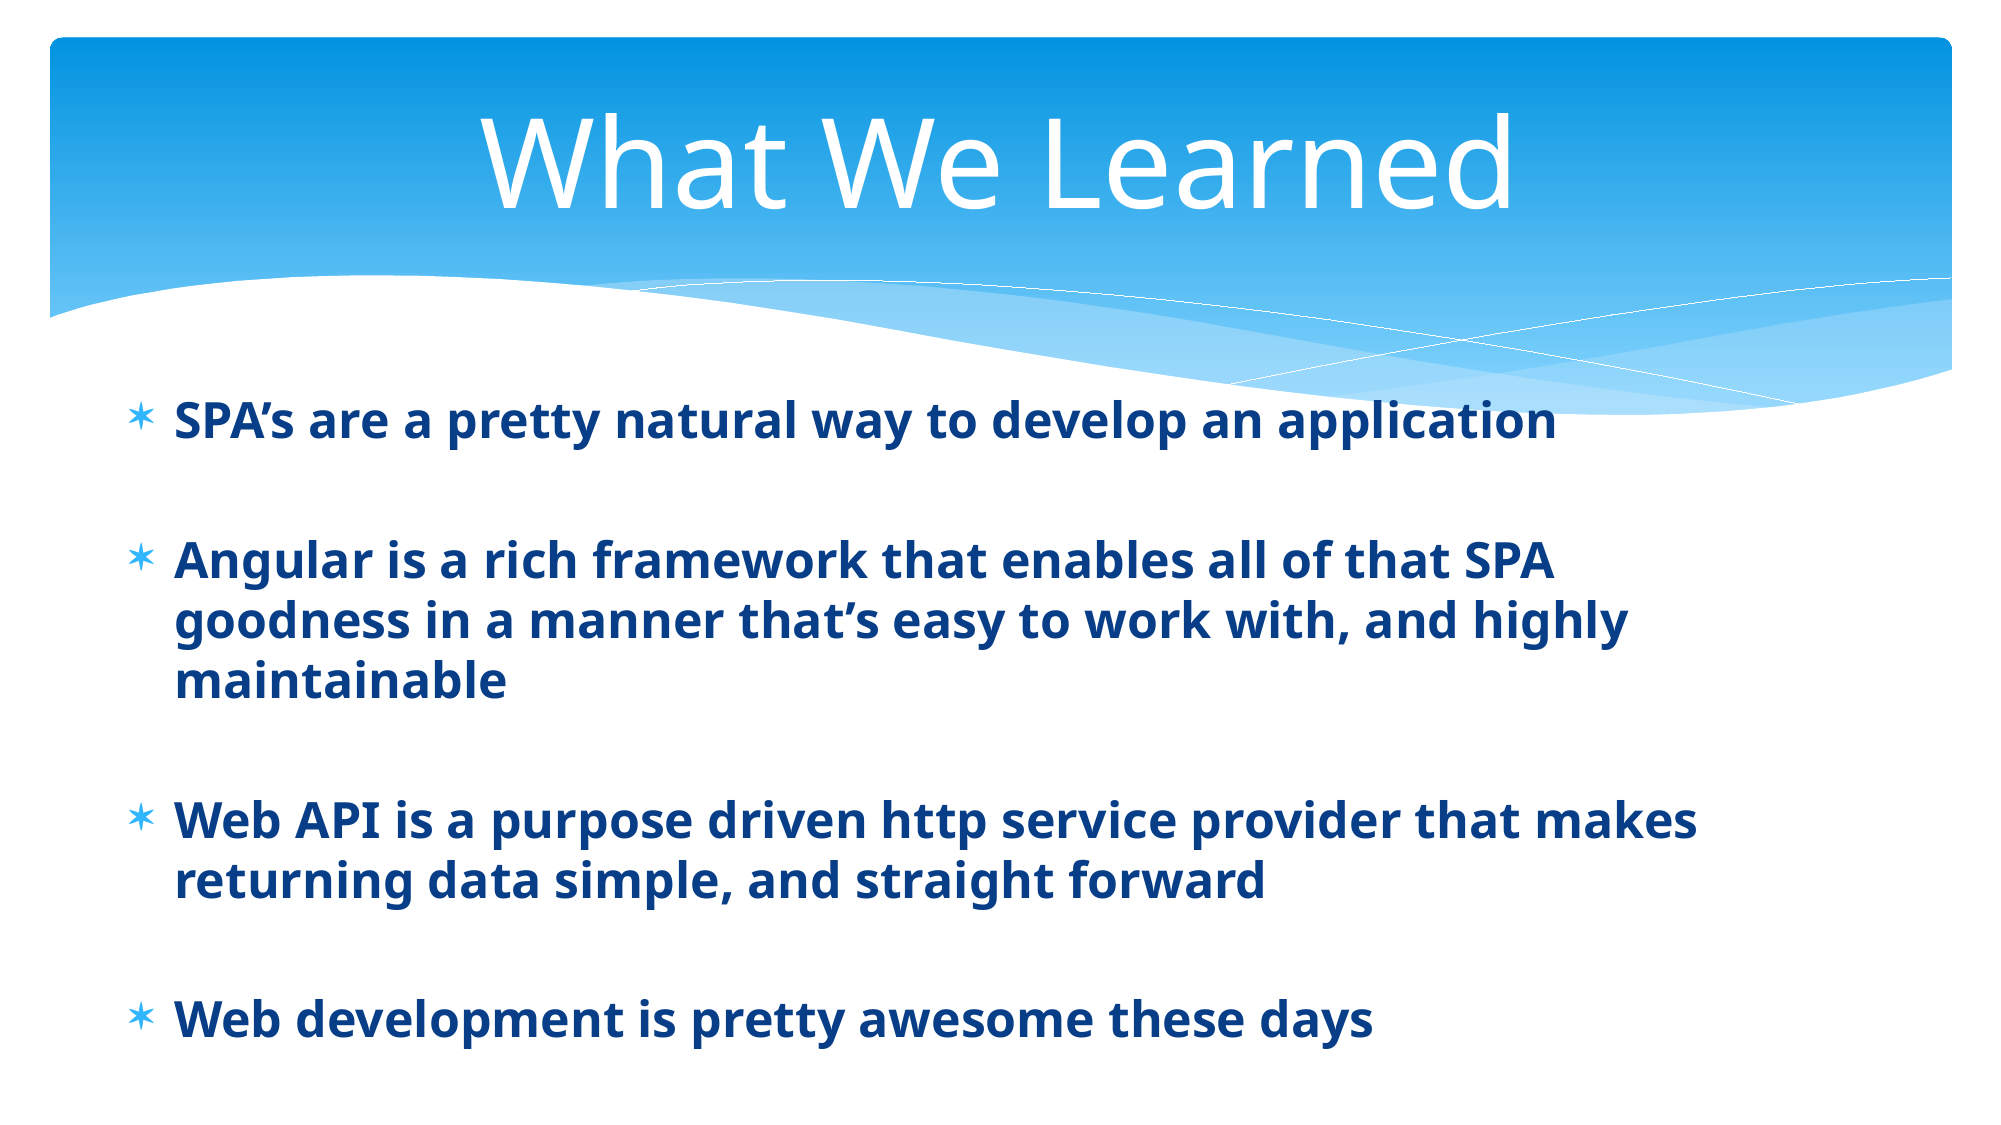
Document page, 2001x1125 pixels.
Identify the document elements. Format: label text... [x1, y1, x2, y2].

list SPA’s are a pretty natural way to develop an application Angular is a rich framework that enables all of that SPA goodness in a manner that’s easy to work with, and highly maintainable Web API is a purpose driven http service provider that makes returning data simple, and straight forward Web development is pretty awesome these days [114, 380, 1812, 1057]
title What We Learned [99, 55, 1900, 261]
